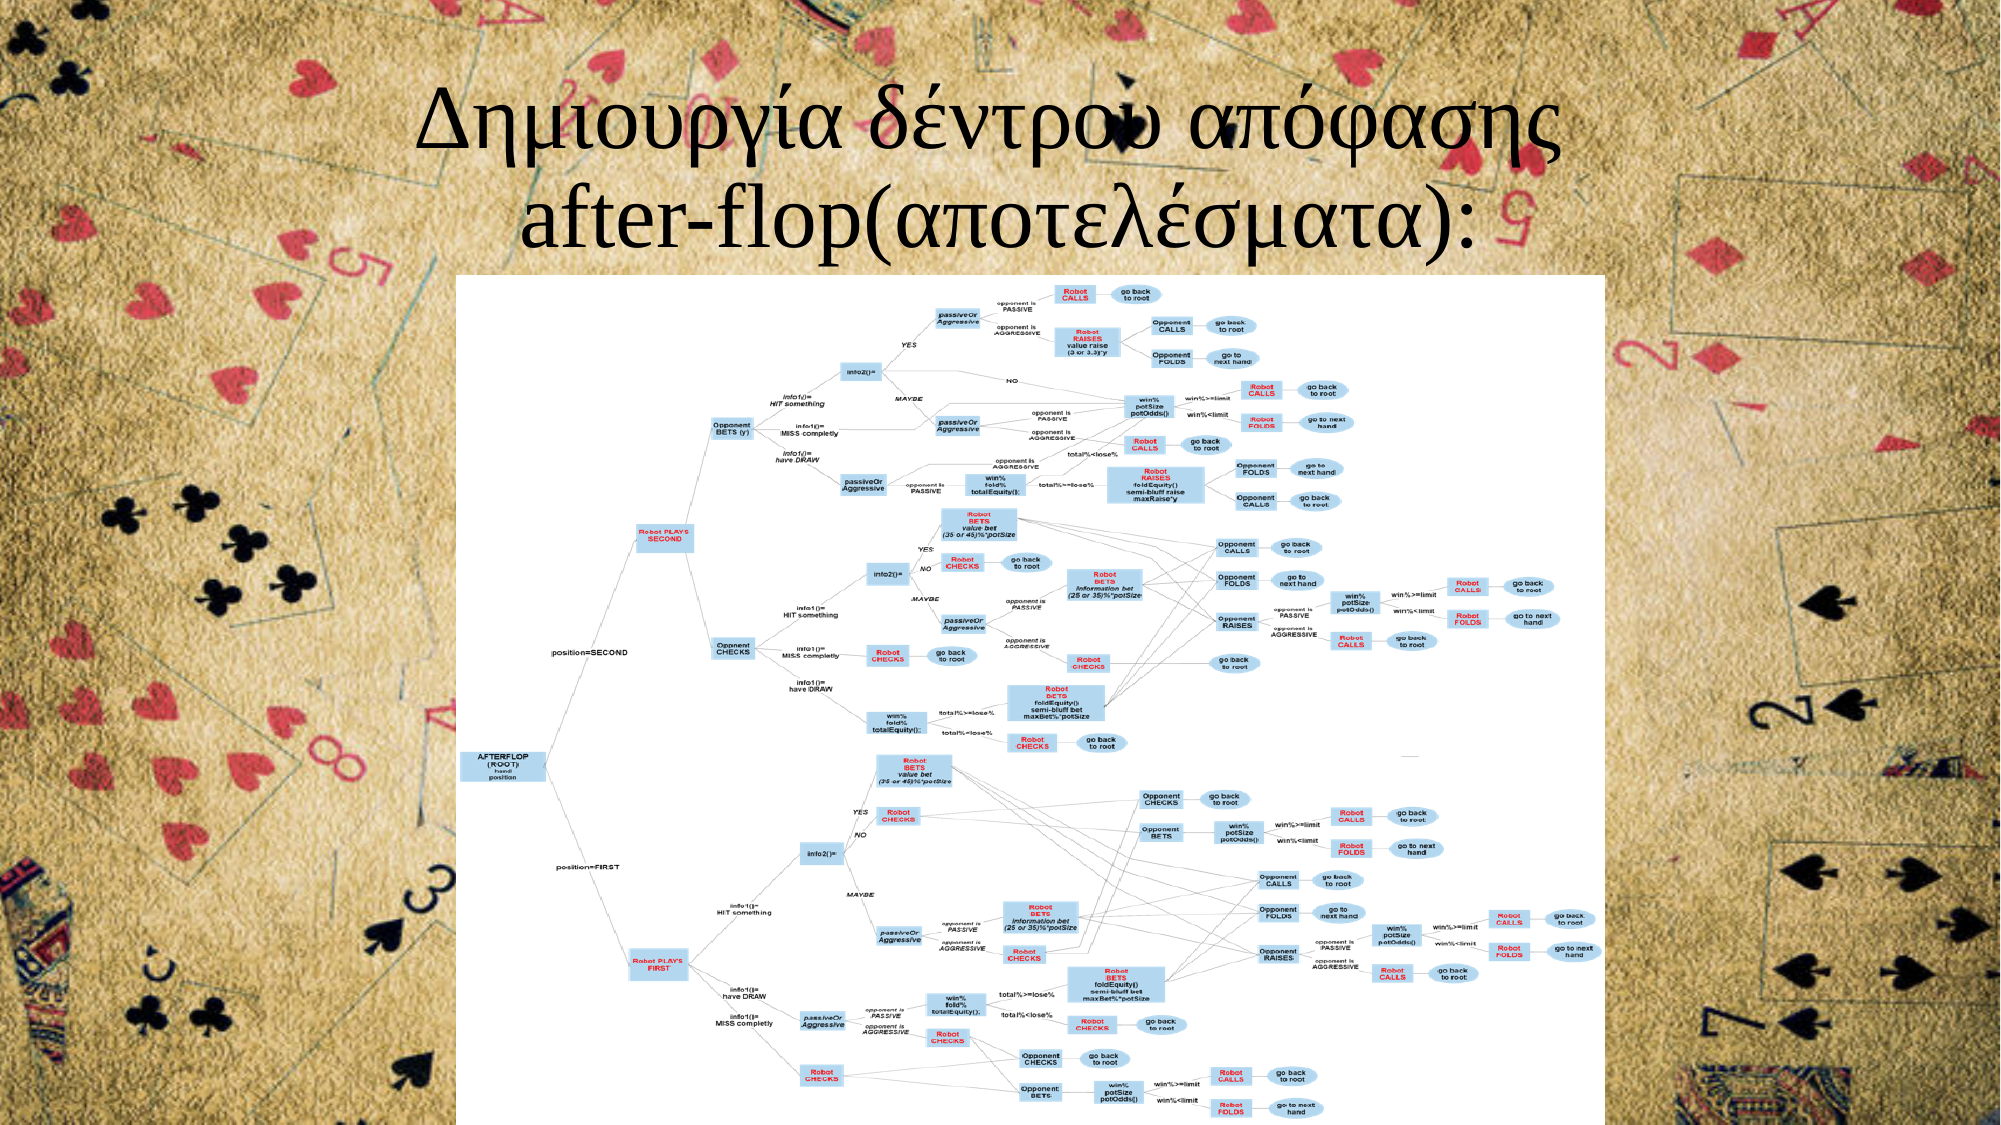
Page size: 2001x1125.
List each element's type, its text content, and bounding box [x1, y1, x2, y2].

picture [0, 0, 2001, 1125]
title Δημιουργία δέντρου απόφασης after-flop(αποτελέσματα): [137, 59, 1863, 278]
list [456, 275, 1605, 1125]
